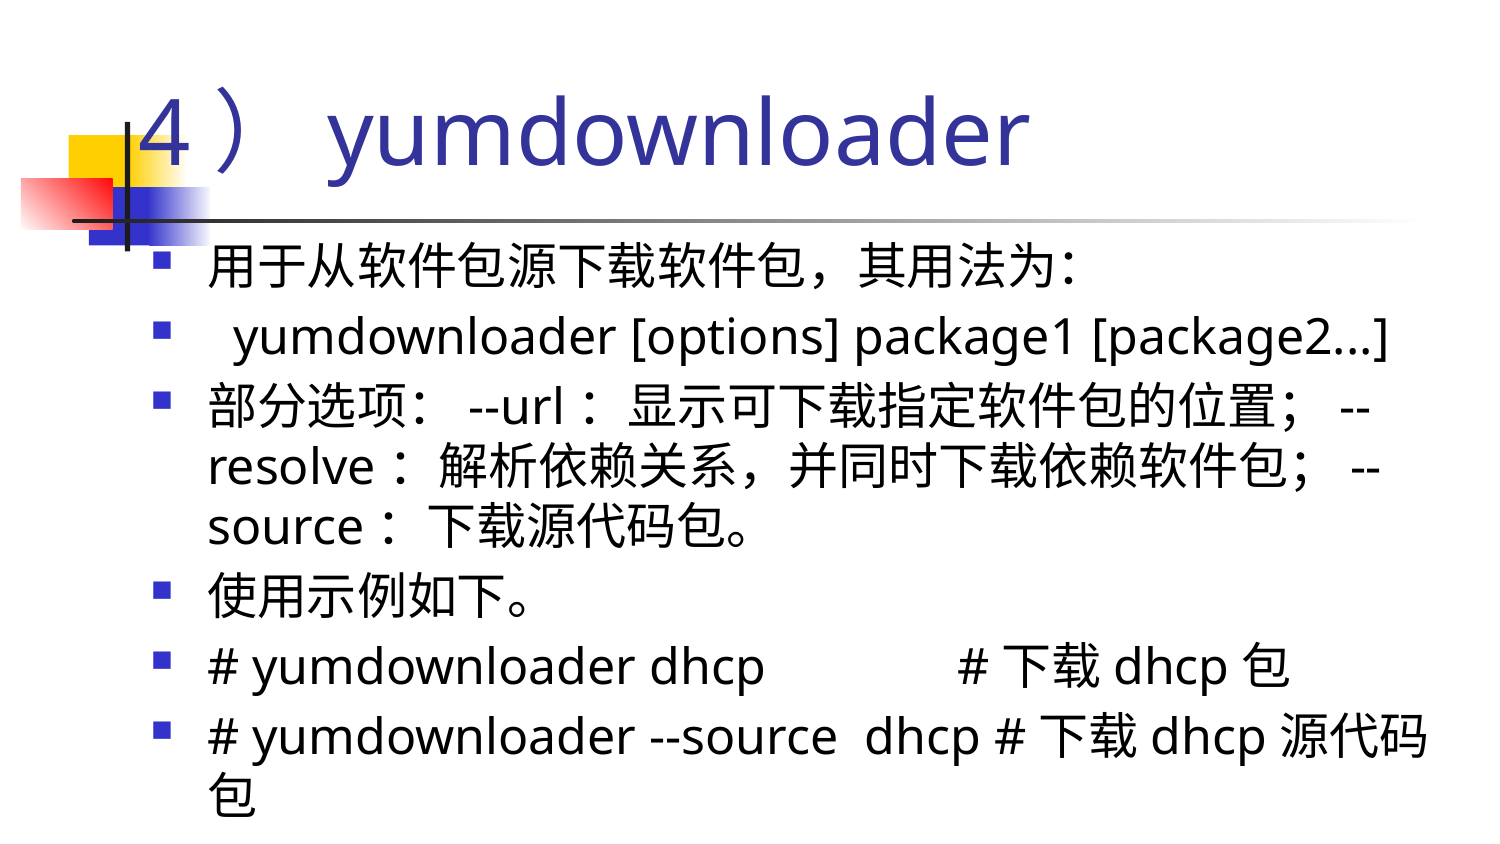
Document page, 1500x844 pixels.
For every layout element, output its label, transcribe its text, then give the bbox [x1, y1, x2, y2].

title 4）yumdownloader [123, 49, 1462, 192]
list 用于从软件包源下载软件包，其用法为： yumdownloader [options] package1 [package2...] 部分选项：--url：显示可下载指定软件包的位置；--resolve：解析依赖关系，并同时下载依赖软件包；--source：下载源代码包。 使用示例如下。 # yumdownloader dhcp #下载dhcp包 # yumdownloader --source dhcp #下载dhcp源代码包 [135, 226, 1469, 768]
